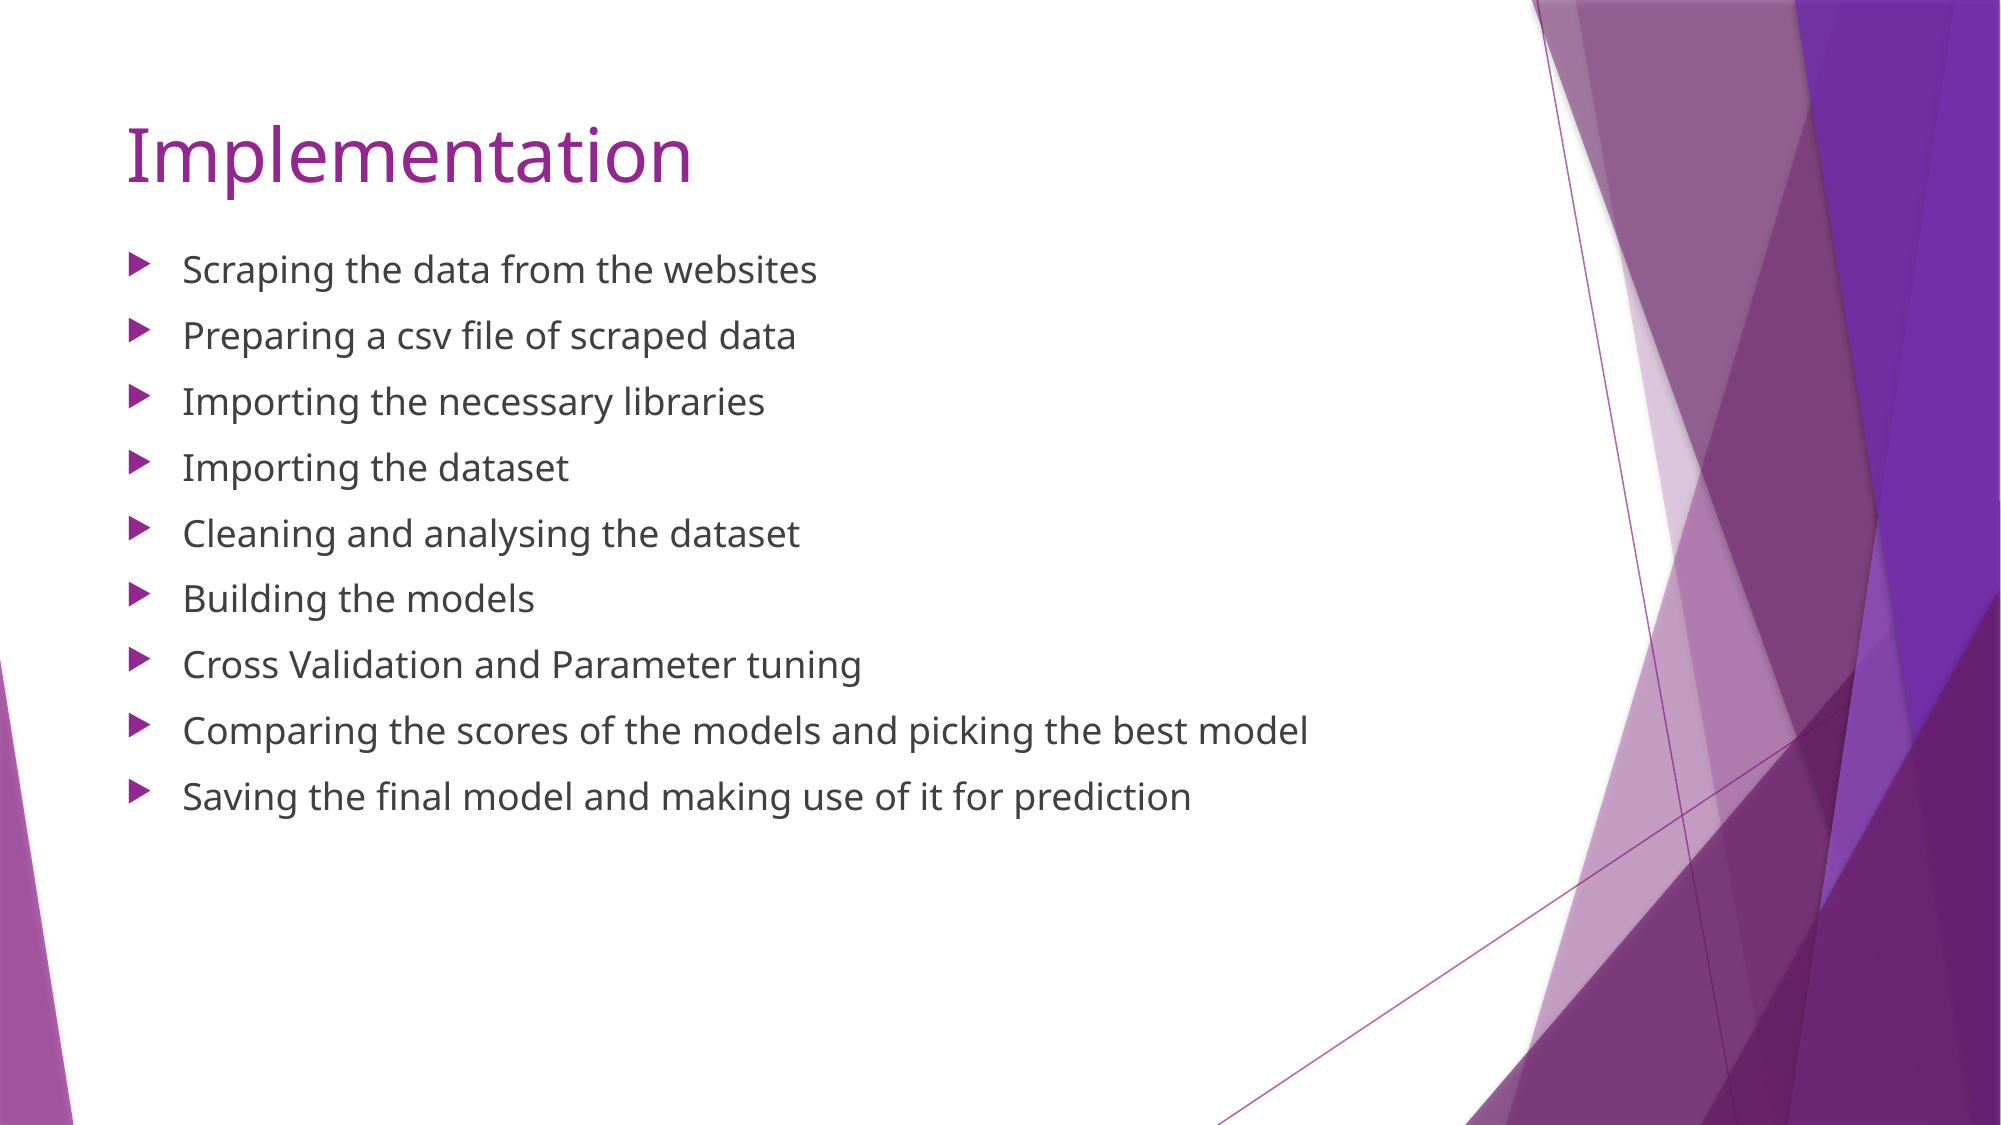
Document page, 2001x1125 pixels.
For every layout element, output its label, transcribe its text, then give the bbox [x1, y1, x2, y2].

list Scraping the data from the websites Preparing a csv file of scraped data Importing the necessary libraries Importing the dataset Cleaning and analysing the dataset Building the models Cross Validation and Parameter tuning Comparing the scores of the models and picking the best model Saving the final model and making use of it for prediction [111, 238, 1522, 992]
title Implementation [111, 99, 1522, 238]
